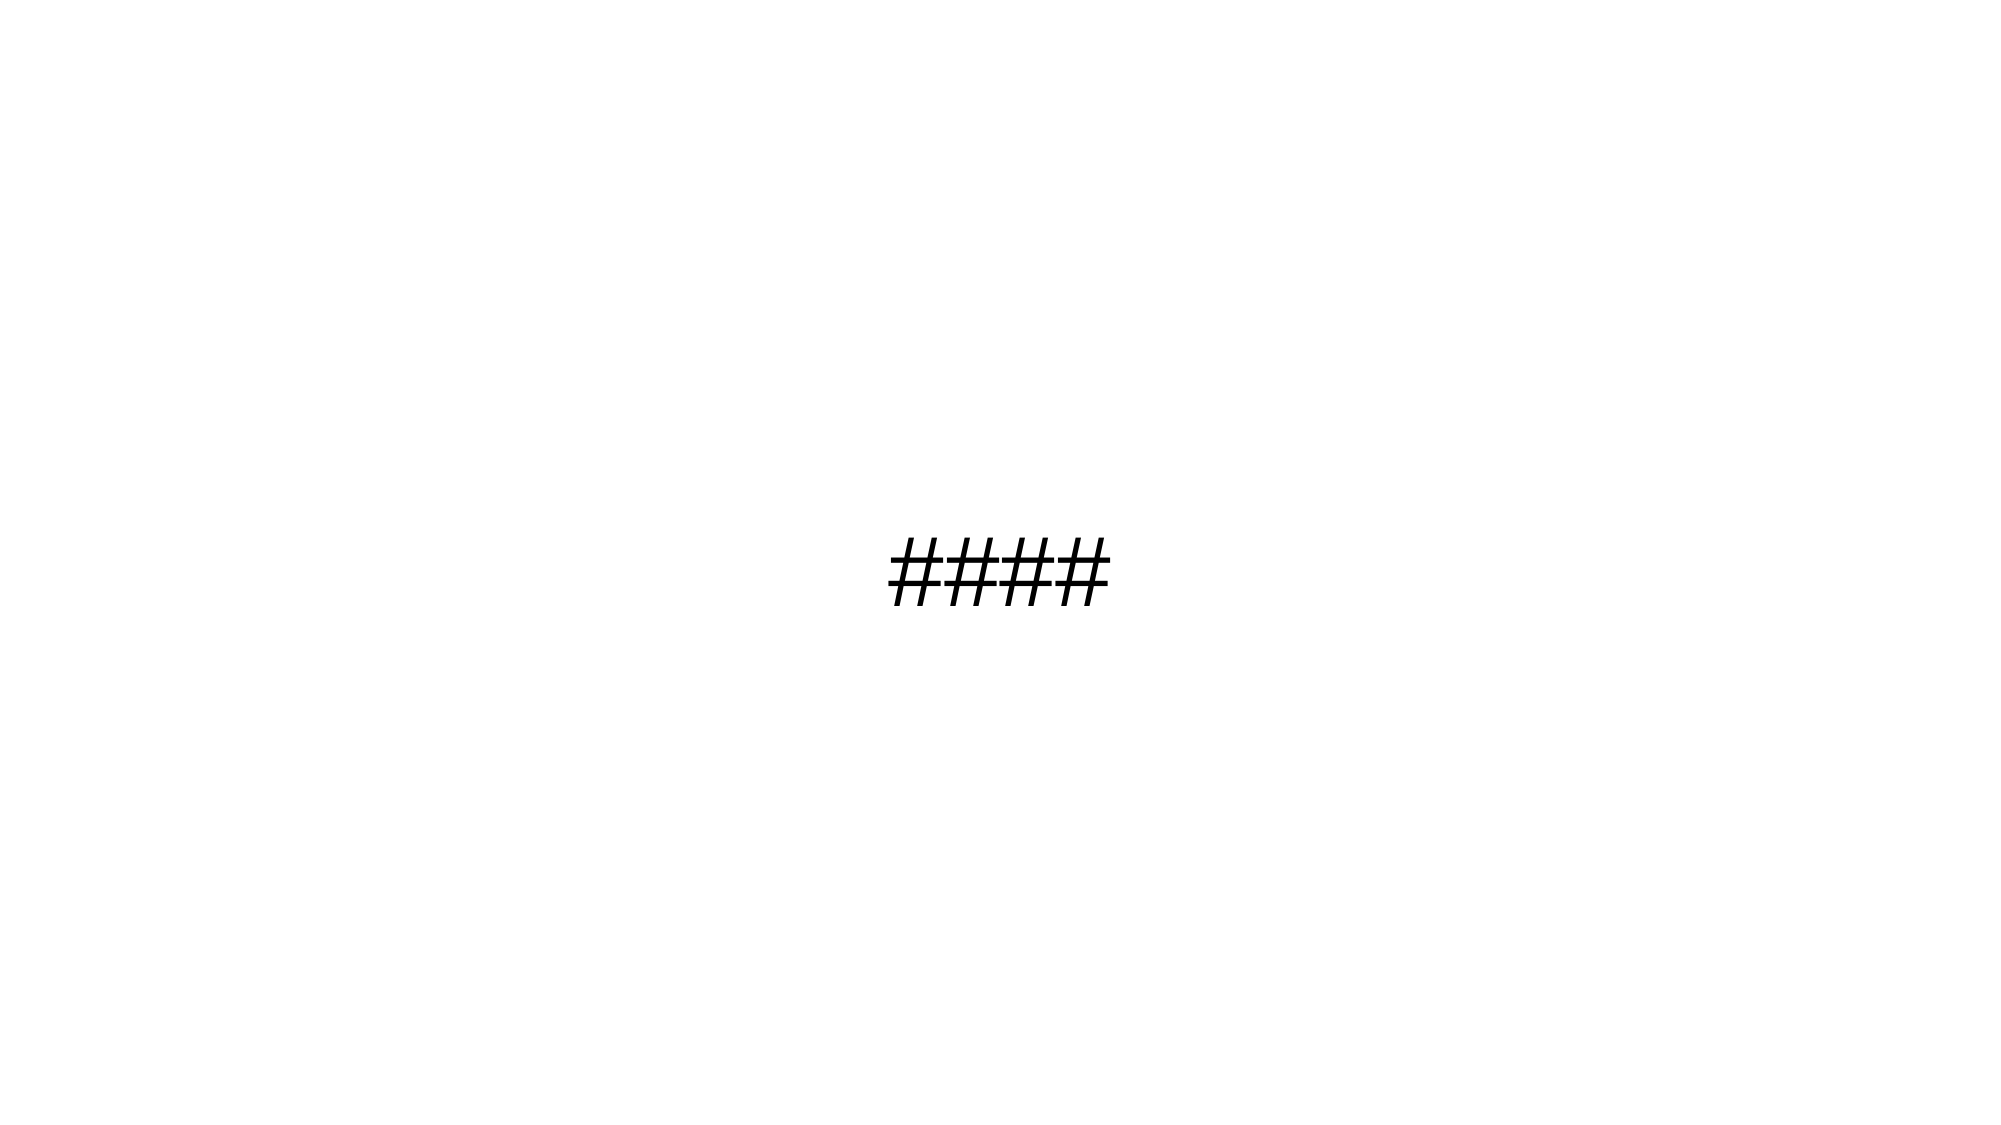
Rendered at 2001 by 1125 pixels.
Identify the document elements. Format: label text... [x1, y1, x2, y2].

title #### [249, 489, 1750, 636]
